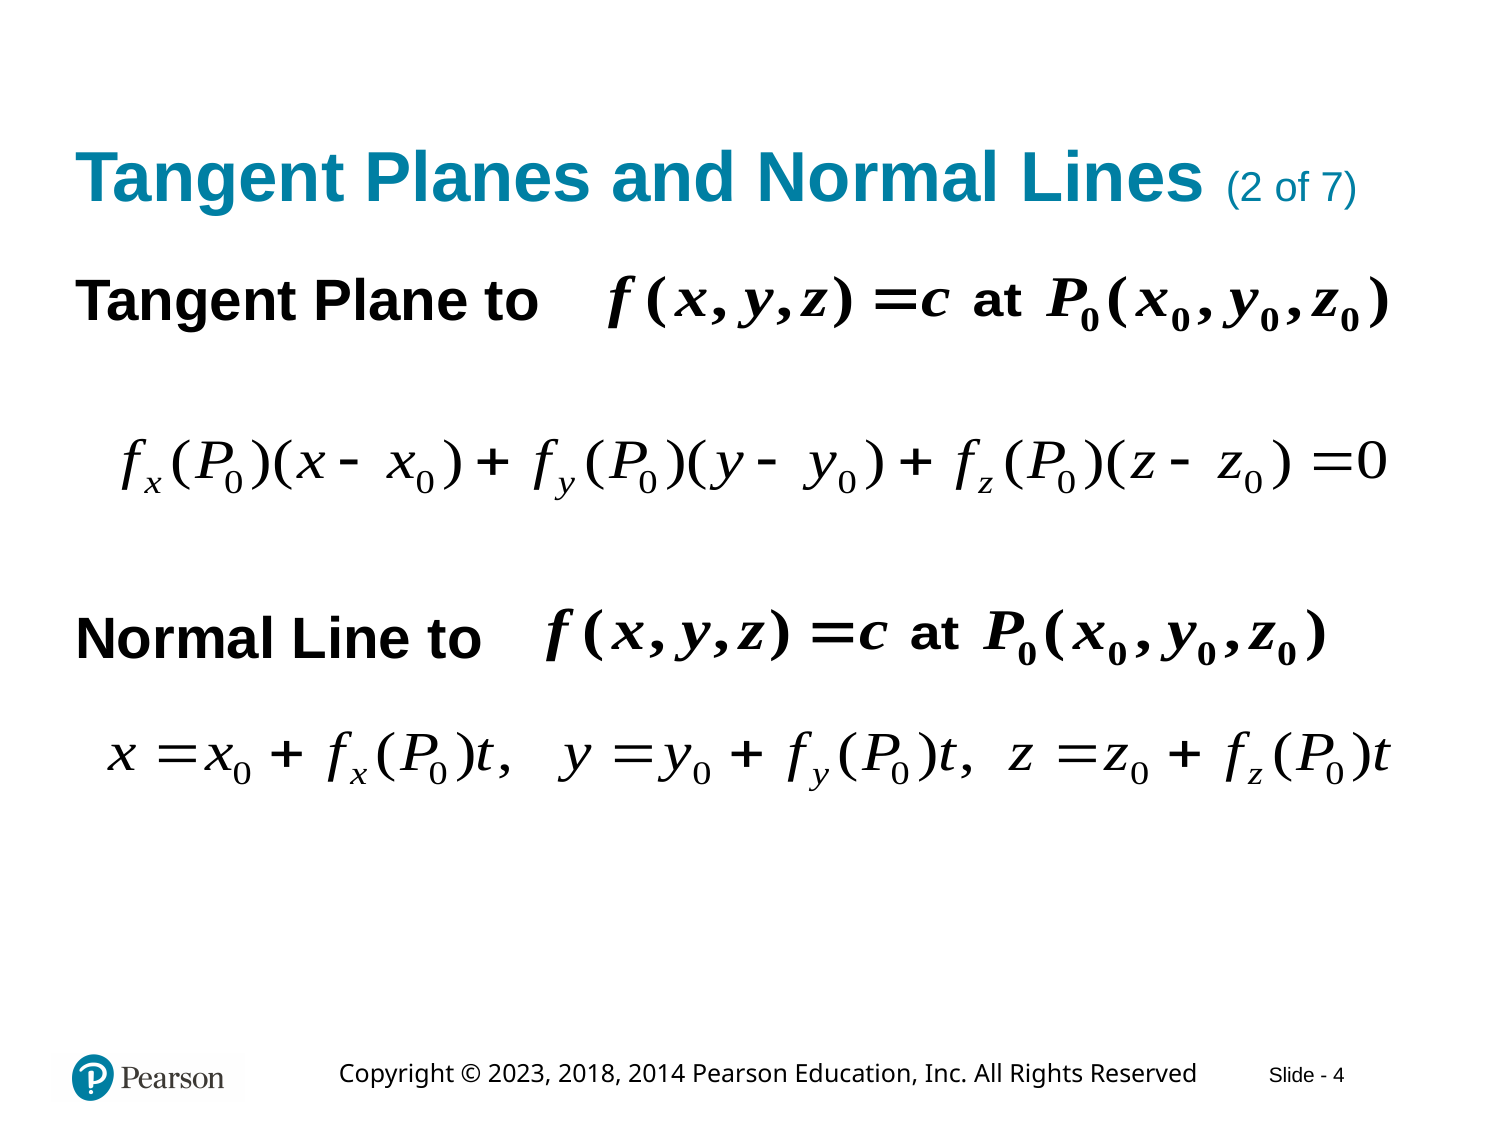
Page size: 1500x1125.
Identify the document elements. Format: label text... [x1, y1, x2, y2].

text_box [105, 429, 1395, 507]
list Tangent Plane to [75, 262, 575, 347]
list Normal Line to [75, 600, 513, 684]
picture [51, 1053, 245, 1102]
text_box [590, 265, 1396, 338]
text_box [527, 599, 1333, 672]
title Tangent Planes and Normal Lines (2 of 7) [75, 35, 1425, 216]
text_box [100, 721, 1400, 798]
